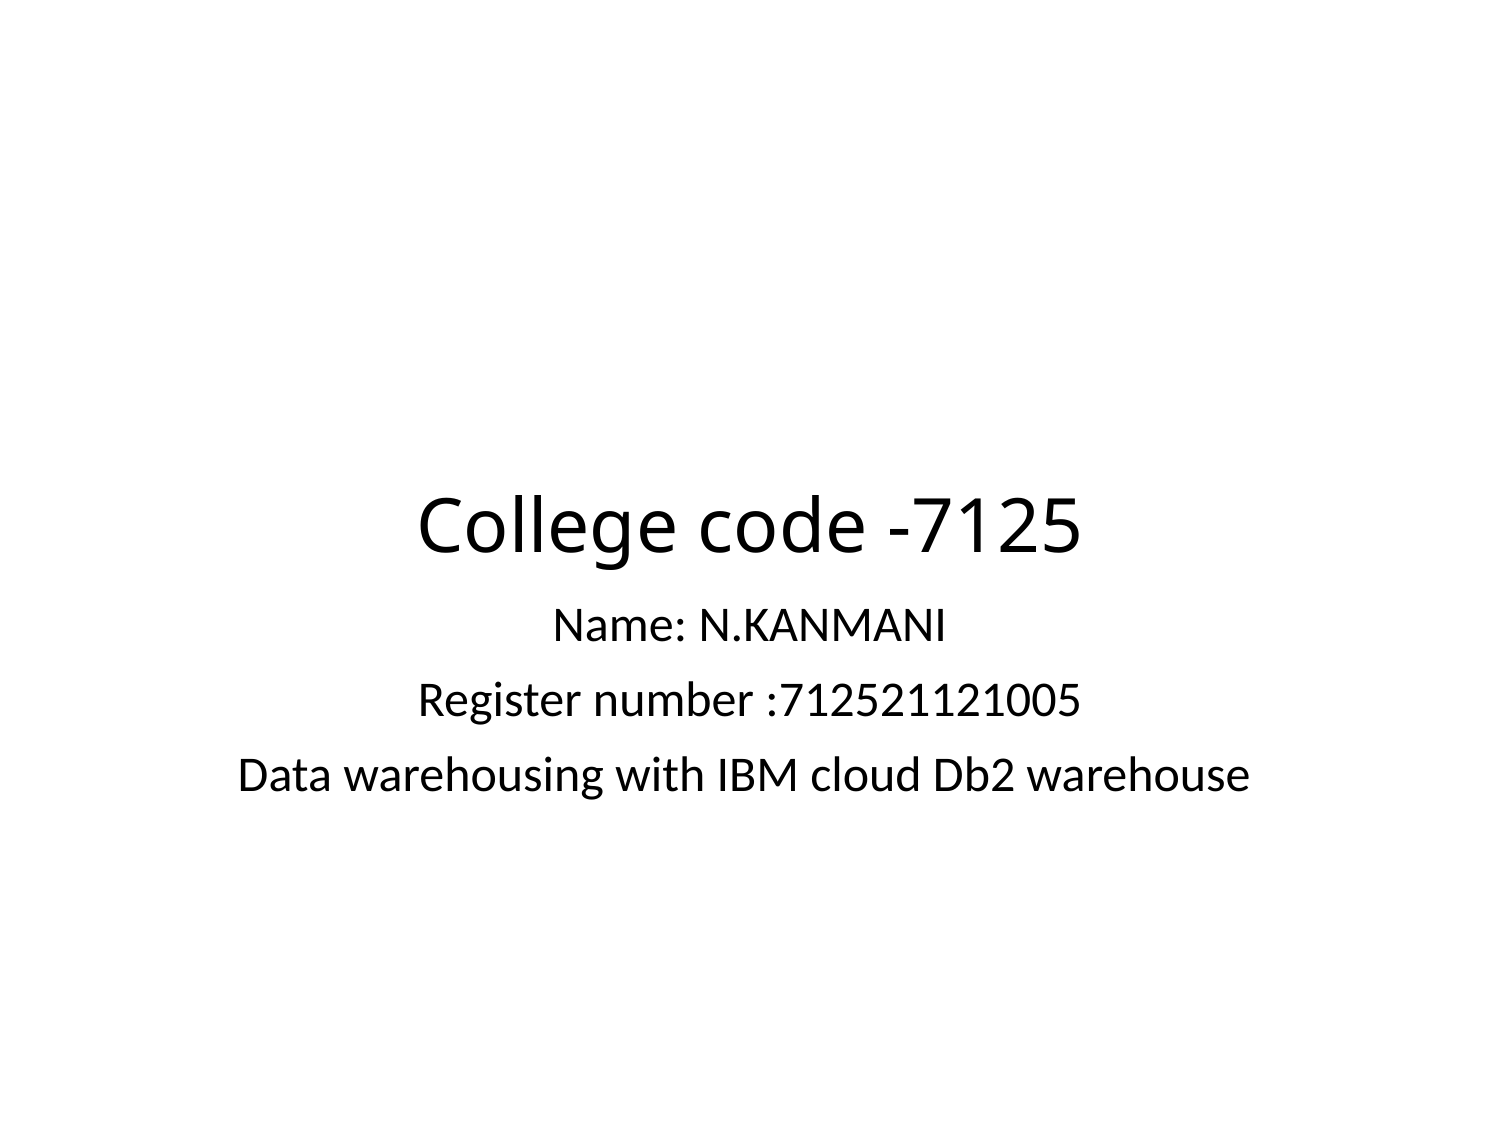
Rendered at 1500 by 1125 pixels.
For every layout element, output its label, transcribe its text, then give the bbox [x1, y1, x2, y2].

subtitle Name: N.KANMANI Register number :712521121005 Data warehousing with IBM cloud Db2 warehouse [187, 590, 1313, 863]
title College code -7125 [112, 184, 1388, 576]
